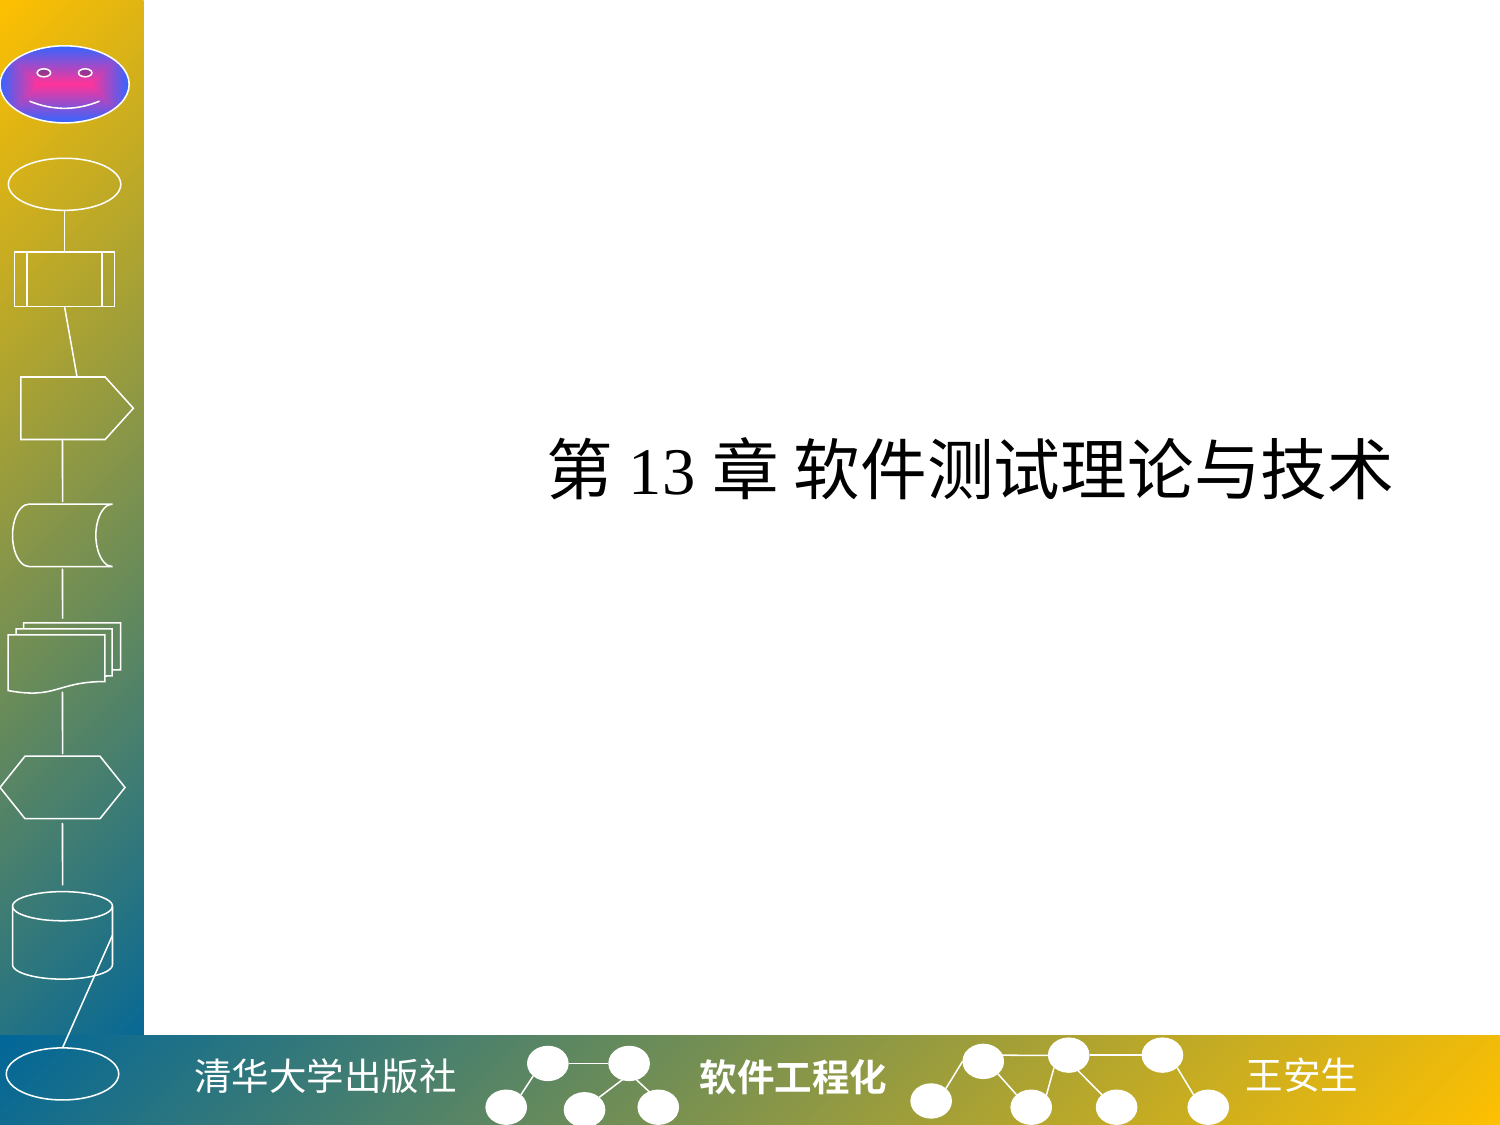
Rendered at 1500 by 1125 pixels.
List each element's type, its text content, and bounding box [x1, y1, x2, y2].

title 第13章 软件测试理论与技术 [207, 346, 1410, 589]
